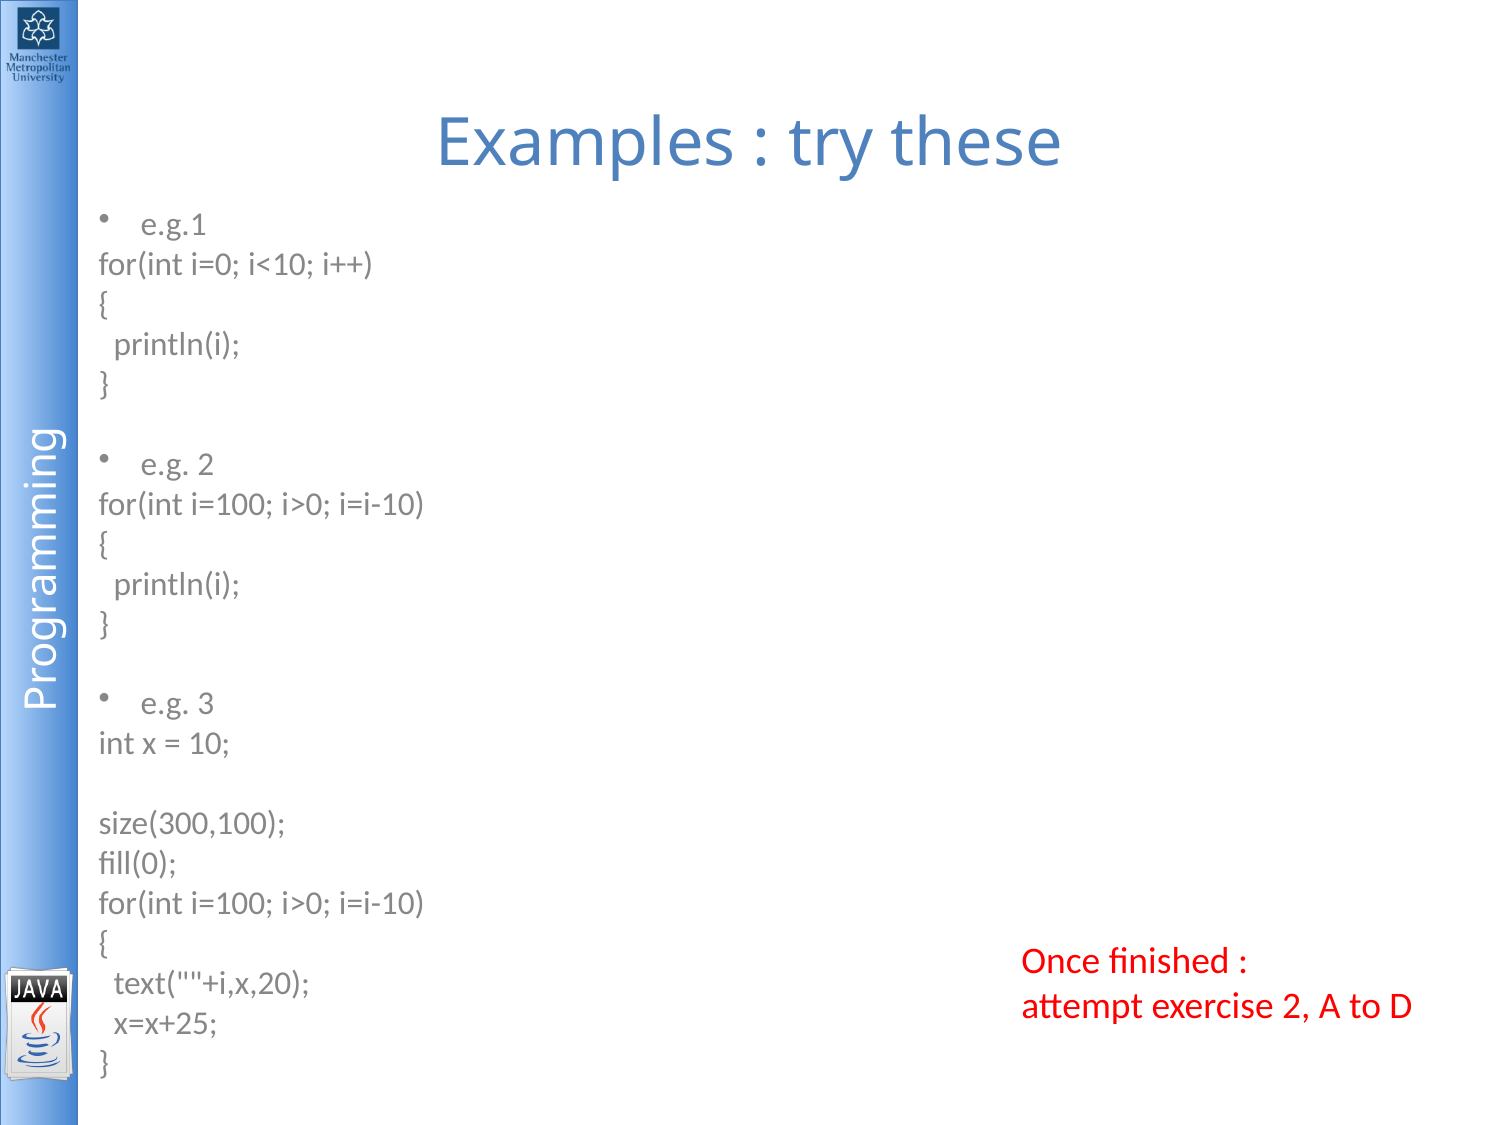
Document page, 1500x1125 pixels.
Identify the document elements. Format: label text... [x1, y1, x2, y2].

picture [0, 966, 82, 1082]
list e.g.1 for(int i=0; i<10; i++) { println(i); } e.g. 2 for(int i=100; i>0; i=i-10) { println(i); } e.g. 3 int x = 10; size(300,100); fill(0); for(int i=100; i>0; i=i-10) { text(""+i,x,20); x=x+25; } [92, 196, 1425, 982]
text_box Once finished : attempt exercise 2, A to D [1006, 928, 1428, 1034]
picture [5, 7, 70, 83]
title Examples : try these [75, 45, 1425, 233]
